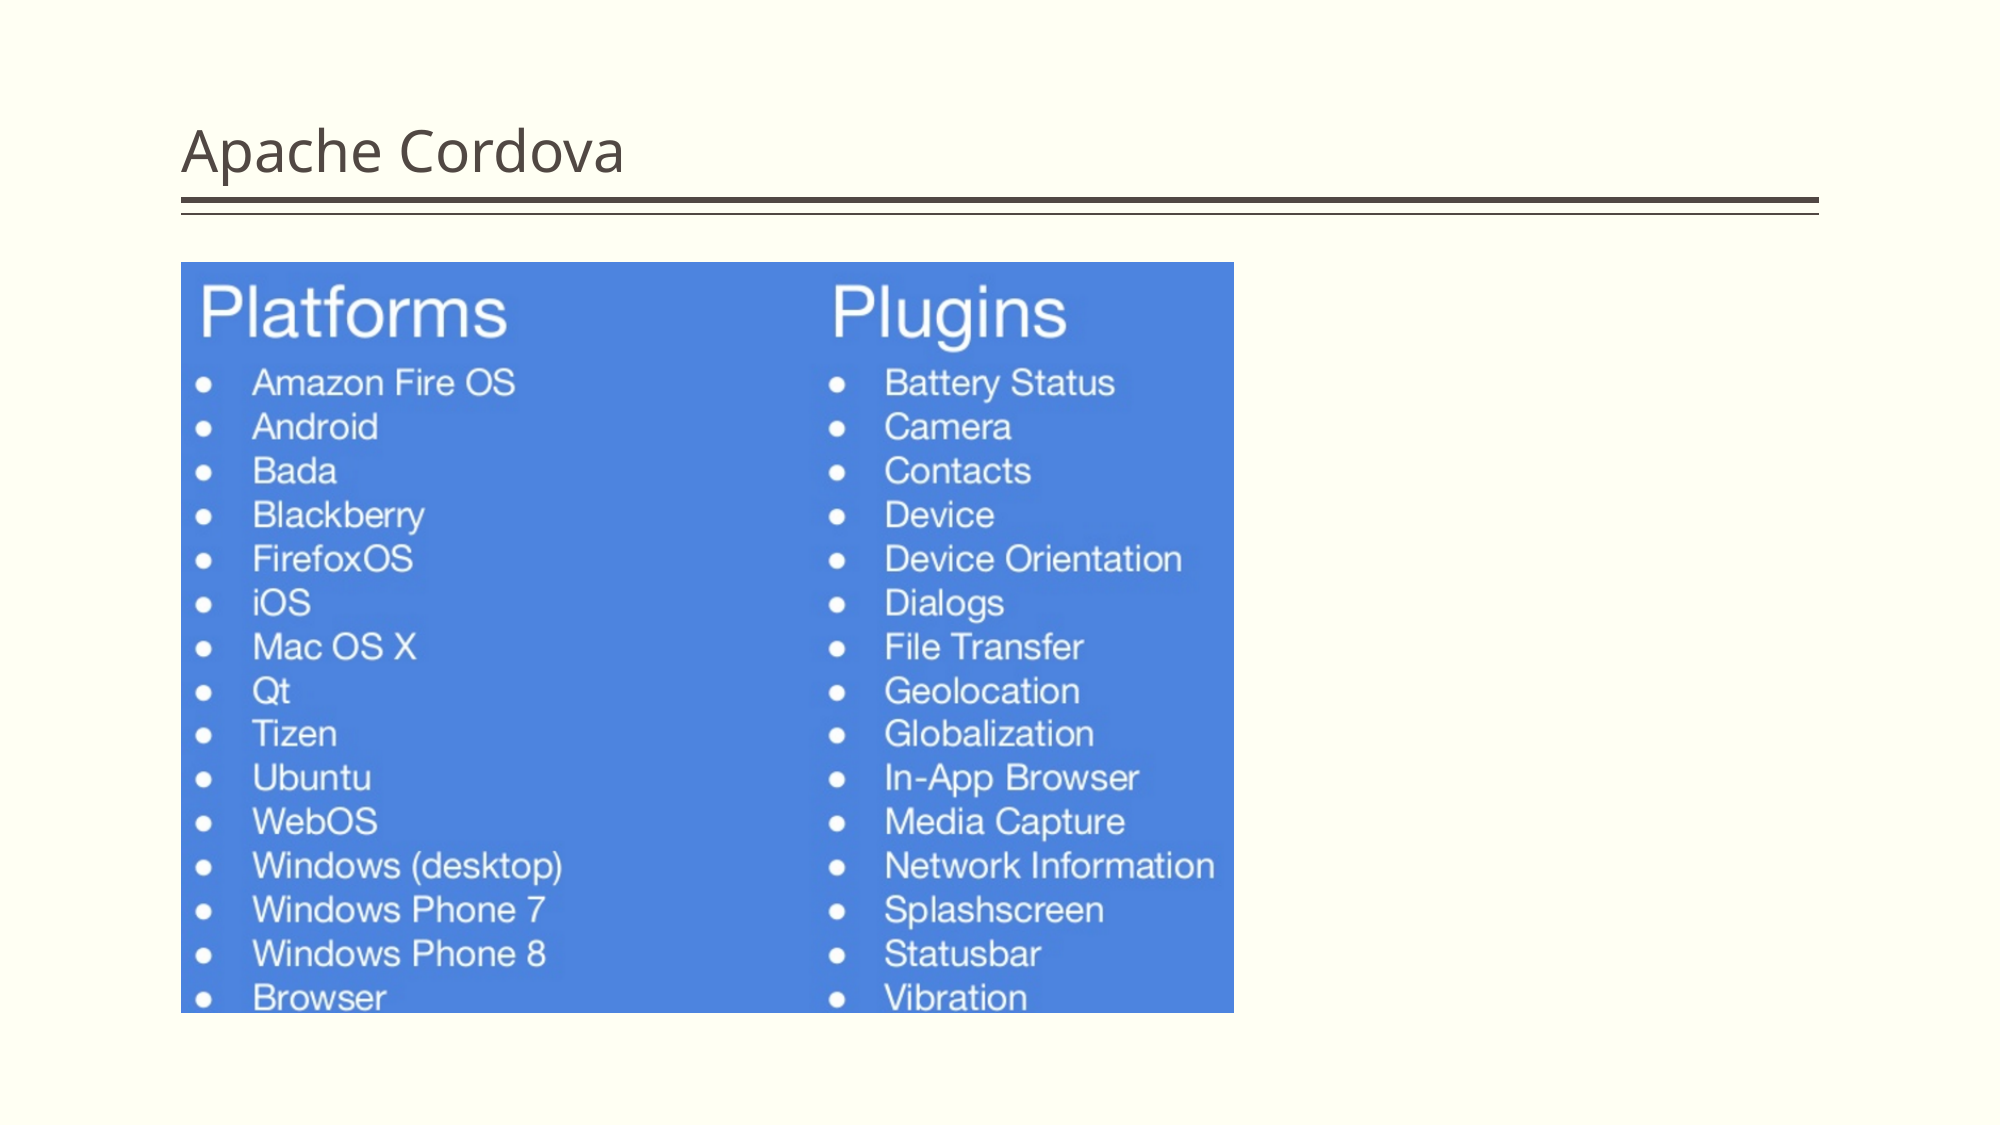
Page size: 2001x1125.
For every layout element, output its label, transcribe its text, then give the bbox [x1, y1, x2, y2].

picture [181, 262, 1234, 1013]
title Apache Cordova [181, 12, 1819, 193]
